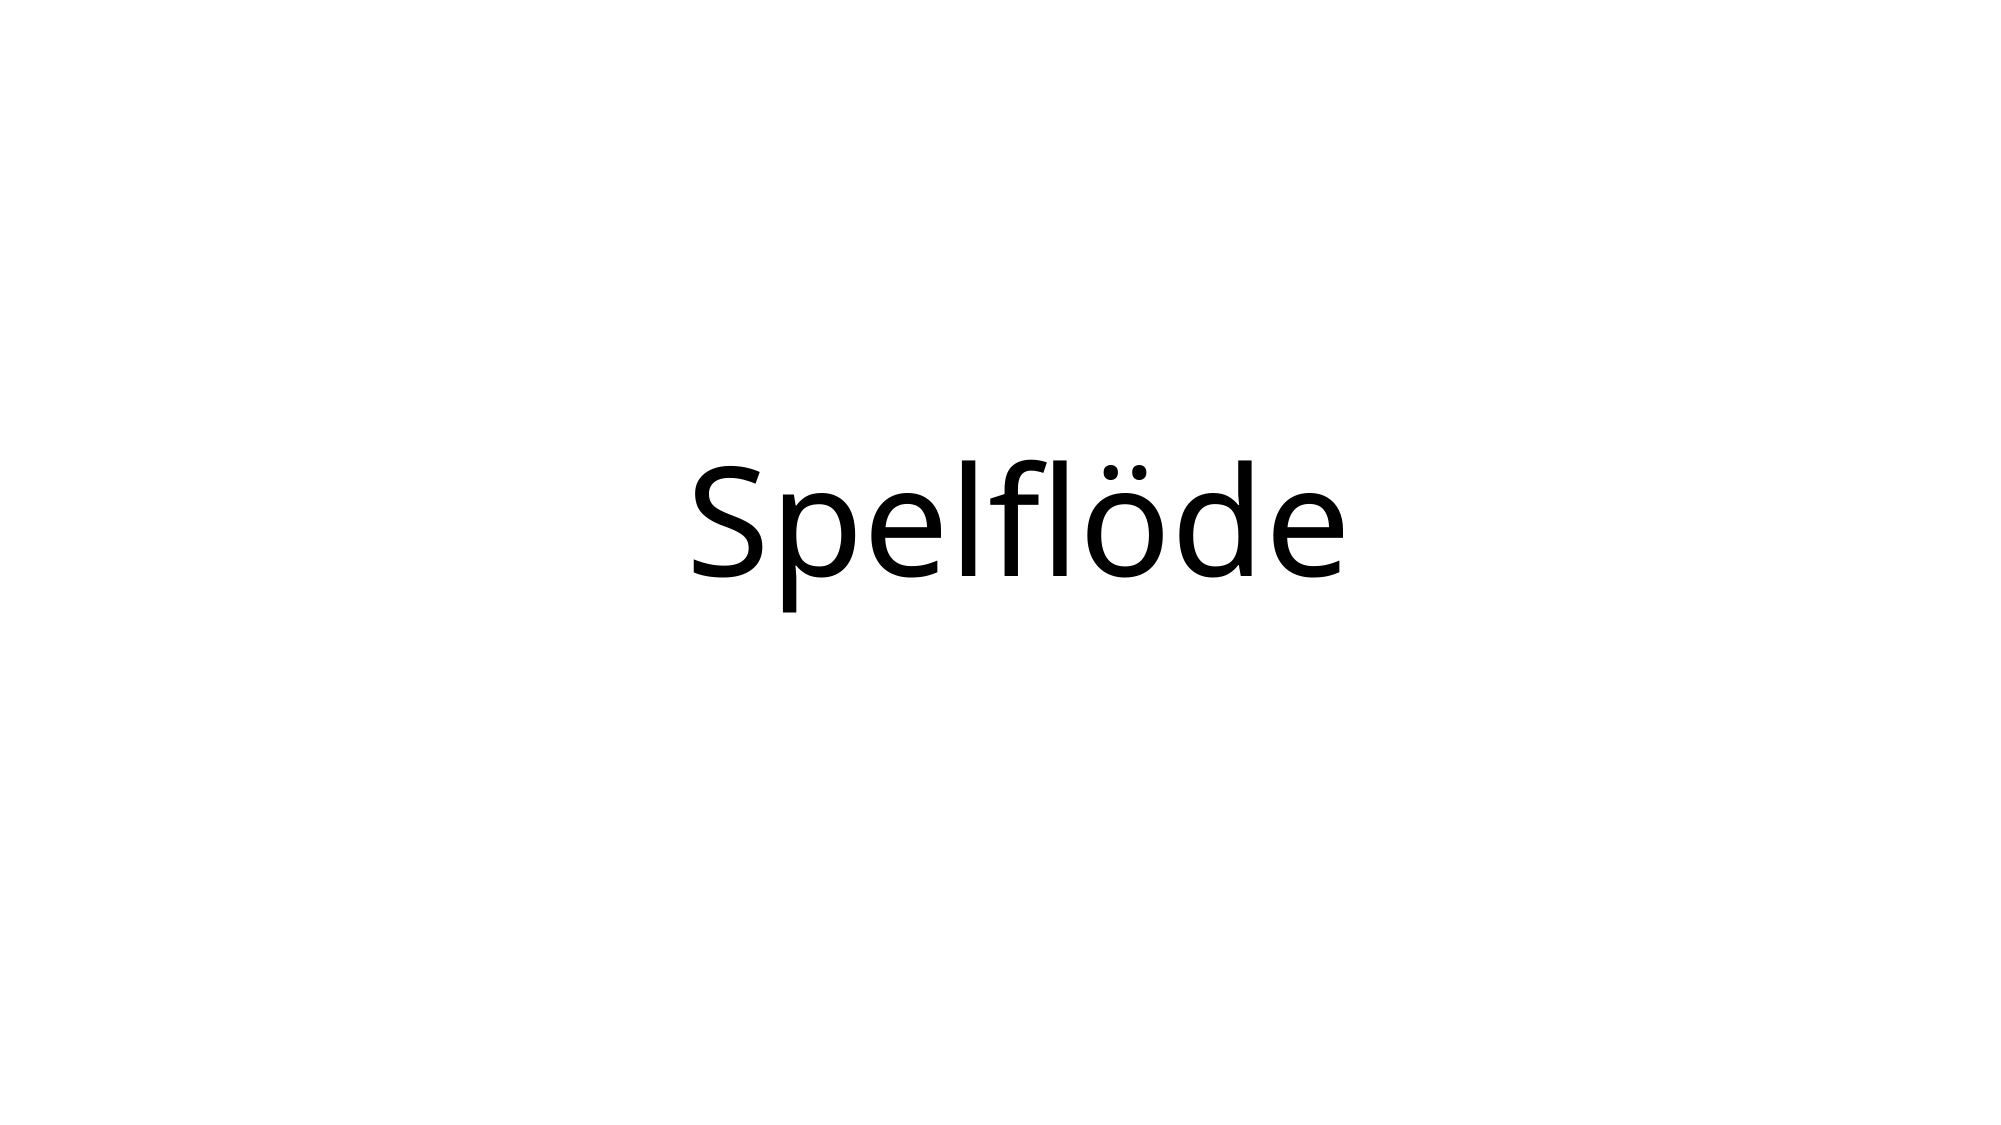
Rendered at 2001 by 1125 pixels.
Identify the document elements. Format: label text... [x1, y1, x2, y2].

title Spelflöde [634, 327, 1404, 617]
